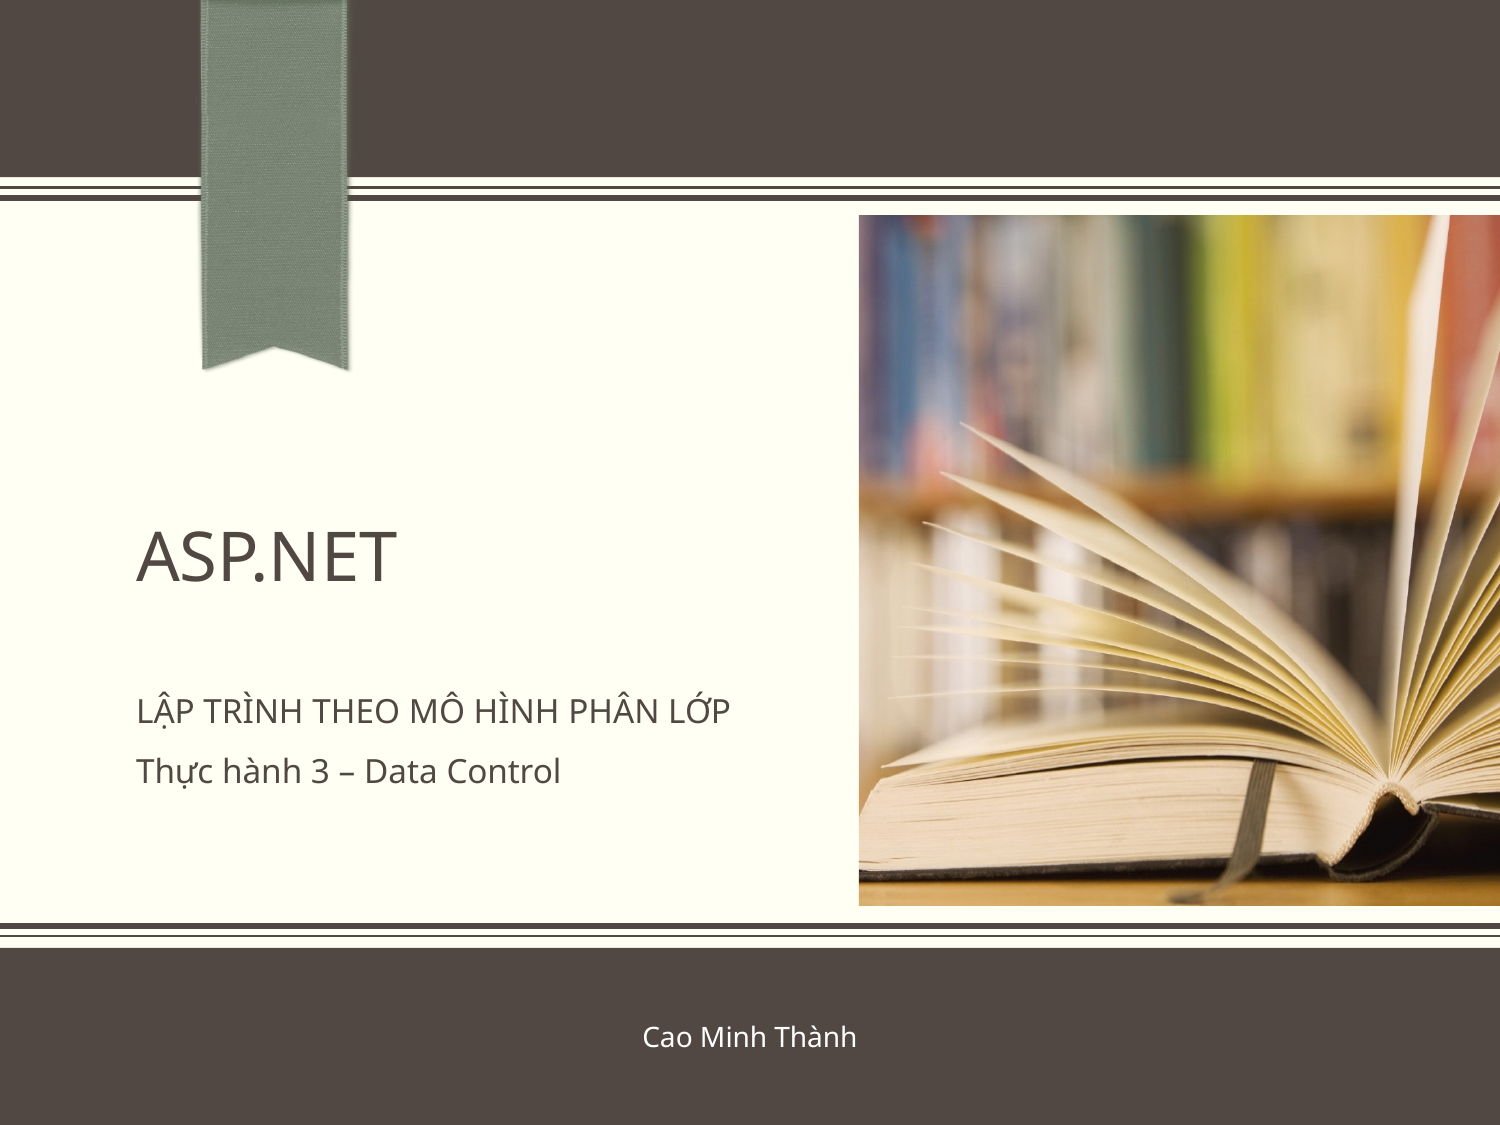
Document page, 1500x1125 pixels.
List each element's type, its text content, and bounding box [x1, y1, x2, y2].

picture [858, 214, 1500, 906]
title Asp.net [135, 422, 842, 662]
subtitle LẬP TRÌNH THEO MÔ HÌNH PHÂN LỚP Thực hành 3 – Data Control [135, 662, 842, 820]
